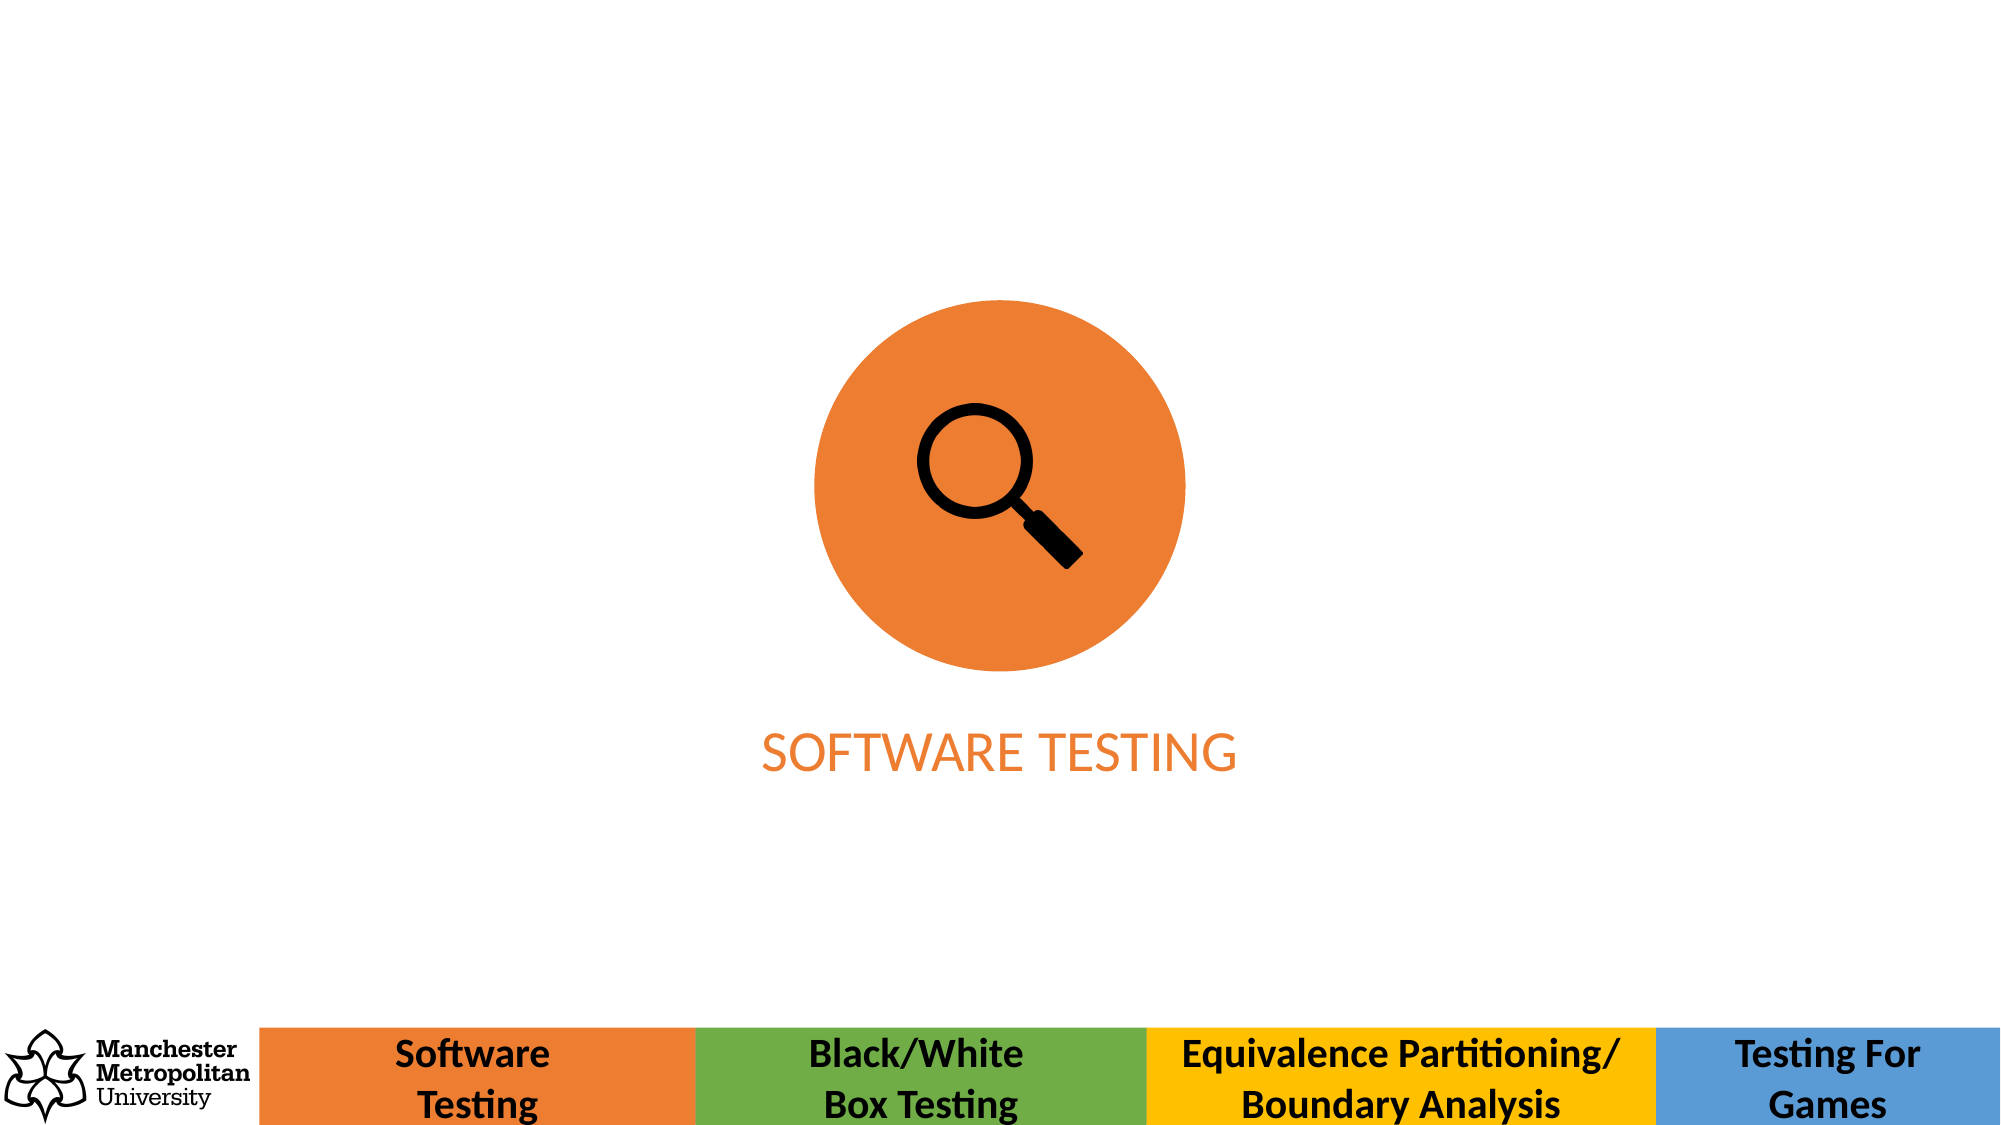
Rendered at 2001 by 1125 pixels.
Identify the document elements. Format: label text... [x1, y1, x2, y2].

text_box Testing For Games [1657, 1027, 2000, 1125]
picture [4, 1029, 250, 1124]
text_box Software Testing [695, 721, 1305, 906]
text_box [814, 300, 1186, 672]
text_box Software Testing [258, 1027, 695, 1125]
text_box Black/White Box Testing [695, 1027, 1146, 1125]
text_box Equivalence Partitioning/ Boundary Analysis [1146, 1027, 1657, 1125]
picture [917, 403, 1083, 569]
